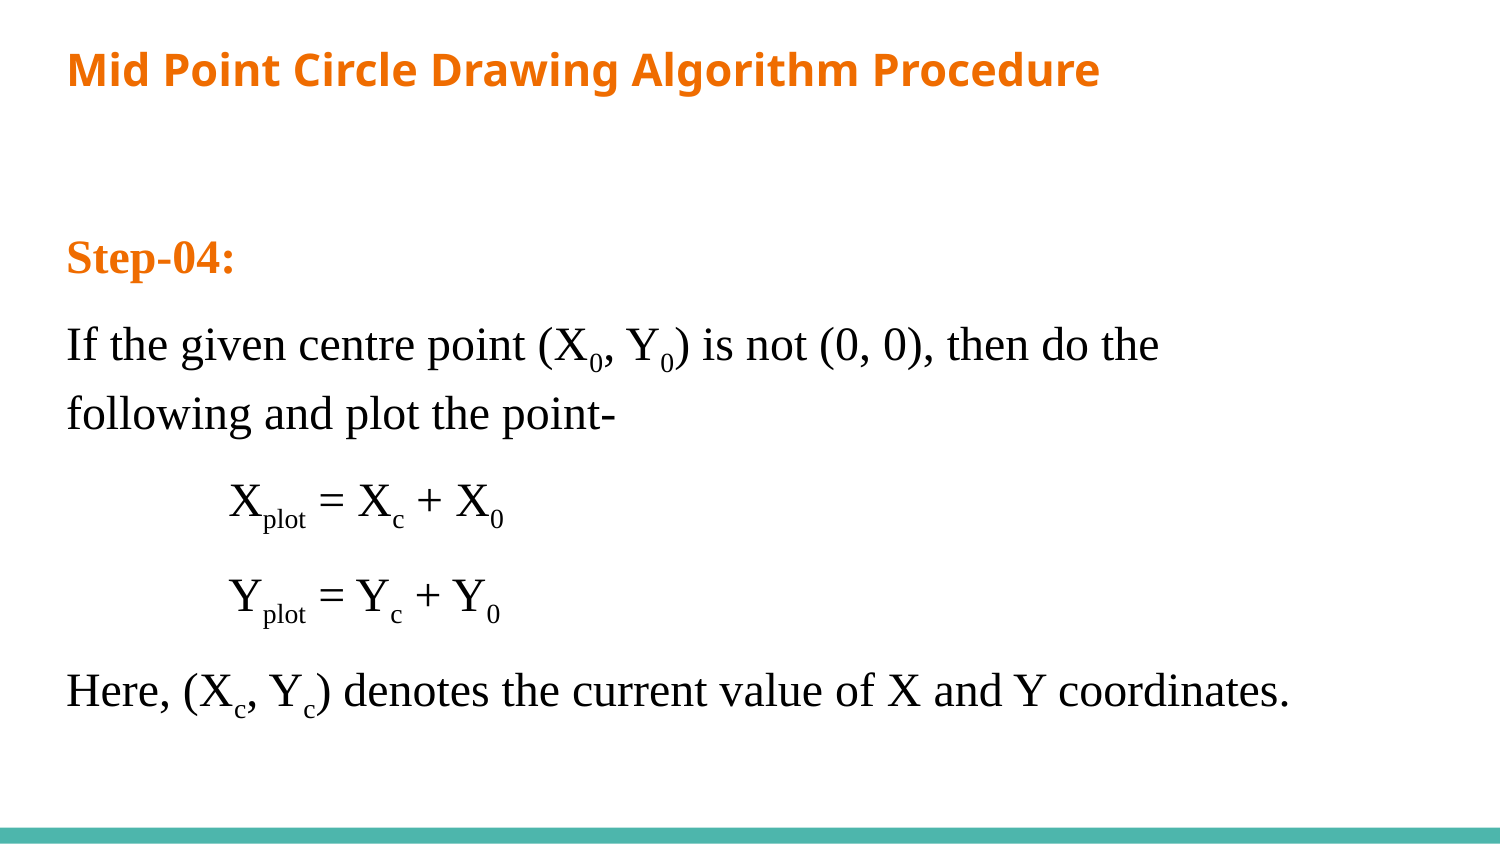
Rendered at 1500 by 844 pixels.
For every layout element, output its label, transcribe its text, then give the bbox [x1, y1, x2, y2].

title Mid Point Circle Drawing Algorithm Procedure [51, 23, 1449, 116]
list Step-04: If the given centre point (X0, Y0) is not (0, 0), then do the following and plot the point- Xplot = Xc + X0 Yplot = Yc + Y0 Here, (Xc, Yc) denotes the current value of X and Y coordinates. [51, 207, 1308, 750]
slide_number [1389, 764, 1480, 830]
